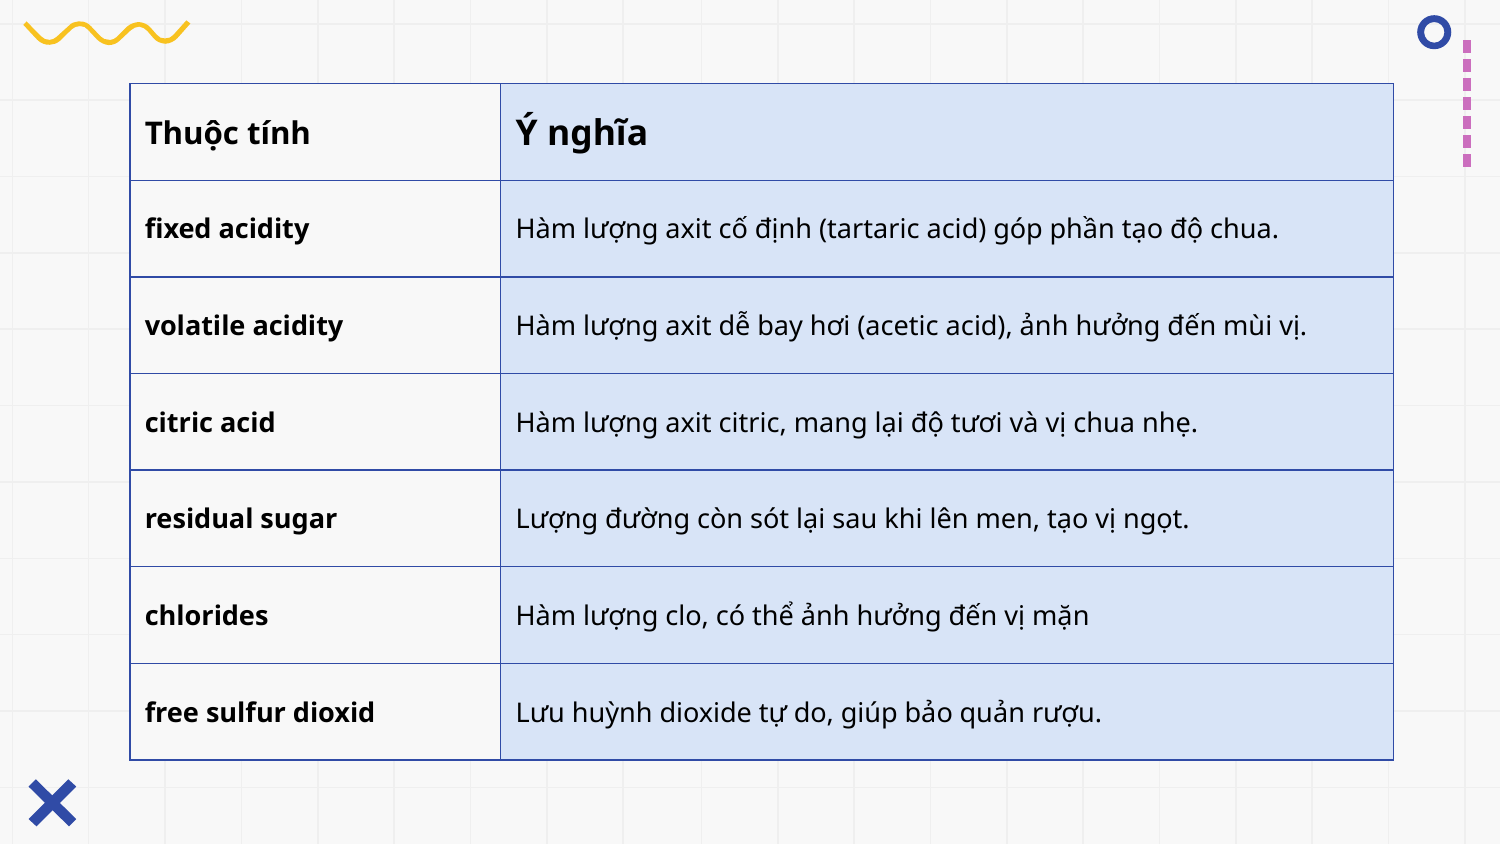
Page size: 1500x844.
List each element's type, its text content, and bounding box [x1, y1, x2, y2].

table_cell Hàm lượng clo, có thể ảnh hưởng đến vị mặn [501, 567, 1393, 663]
table_cell chlorides [131, 567, 500, 663]
table_cell Lượng đường còn sót lại sau khi lên men, tạo vị ngọt. [501, 471, 1393, 566]
table_header Ý nghĩa [501, 84, 1393, 180]
table_header Thuộc tính [131, 84, 500, 180]
table_cell fixed acidity [131, 181, 500, 276]
table_cell Hàm lượng axit citric, mang lại độ tươi và vị chua nhẹ. [501, 374, 1393, 469]
table_cell residual sugar [131, 471, 500, 566]
table_cell Lưu huỳnh dioxide tự do, giúp bảo quản rượu. [501, 664, 1393, 759]
table_cell Hàm lượng axit cố định (tartaric acid) góp phần tạo độ chua. [501, 181, 1393, 276]
table_cell volatile acidity [131, 278, 500, 373]
table_cell citric acid [131, 374, 500, 469]
table_cell Hàm lượng axit dễ bay hơi (acetic acid), ảnh hưởng đến mùi vị. [501, 278, 1393, 373]
table_cell free sulfur dioxid [131, 664, 500, 759]
